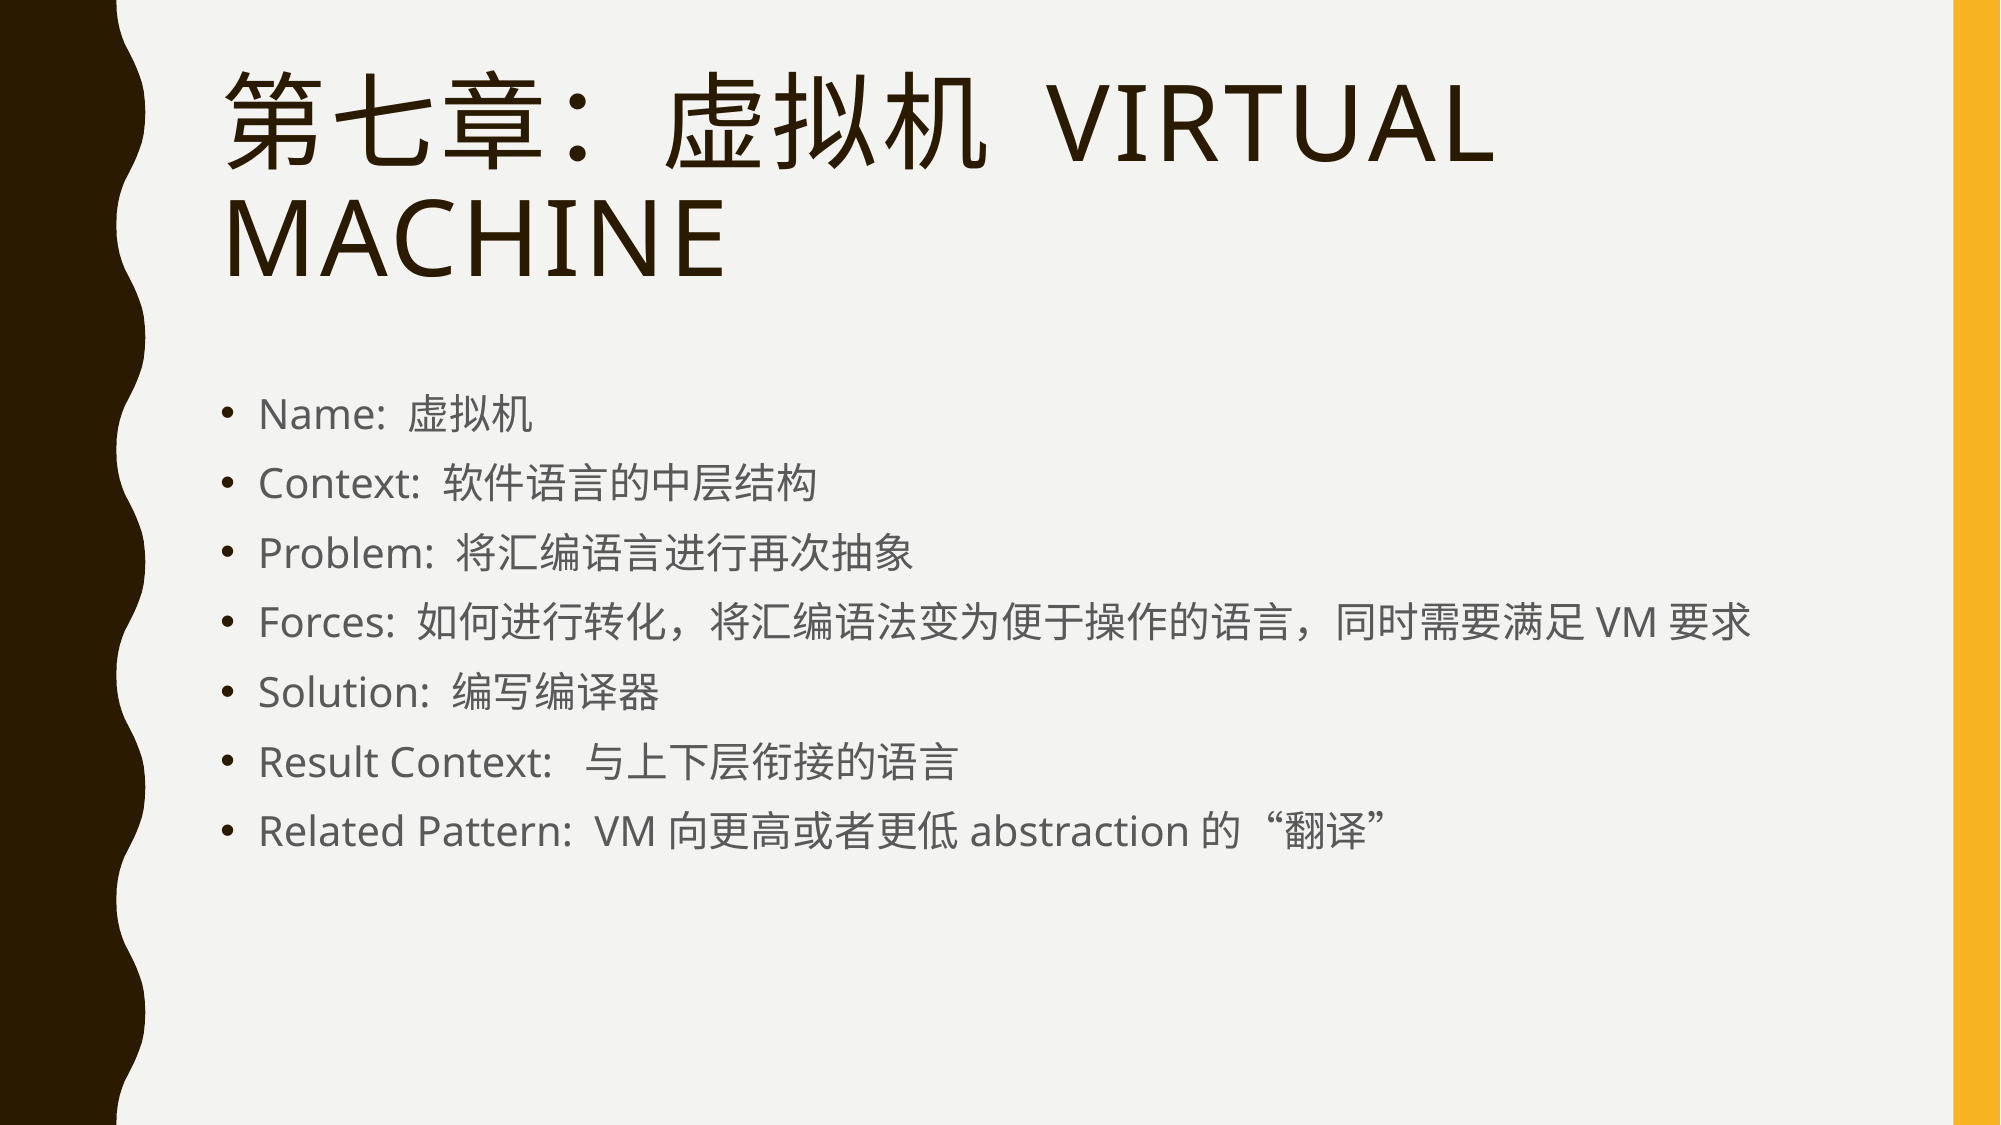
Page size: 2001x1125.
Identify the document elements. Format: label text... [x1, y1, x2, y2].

list Name: 虚拟机 Context: 软件语言的中层结构 Problem: 将汇编语言进行再次抽象 Forces: 如何进行转化，将汇编语法变为便于操作的语言，同时需要满足VM要求 Solution: 编写编译器 Result Context: 与上下层衔接的语言 Related Pattern: VM向更高或者更低abstraction的“翻译” [205, 375, 1875, 965]
title 第七章：虚拟机 Virtual Machine [205, 62, 1875, 308]
